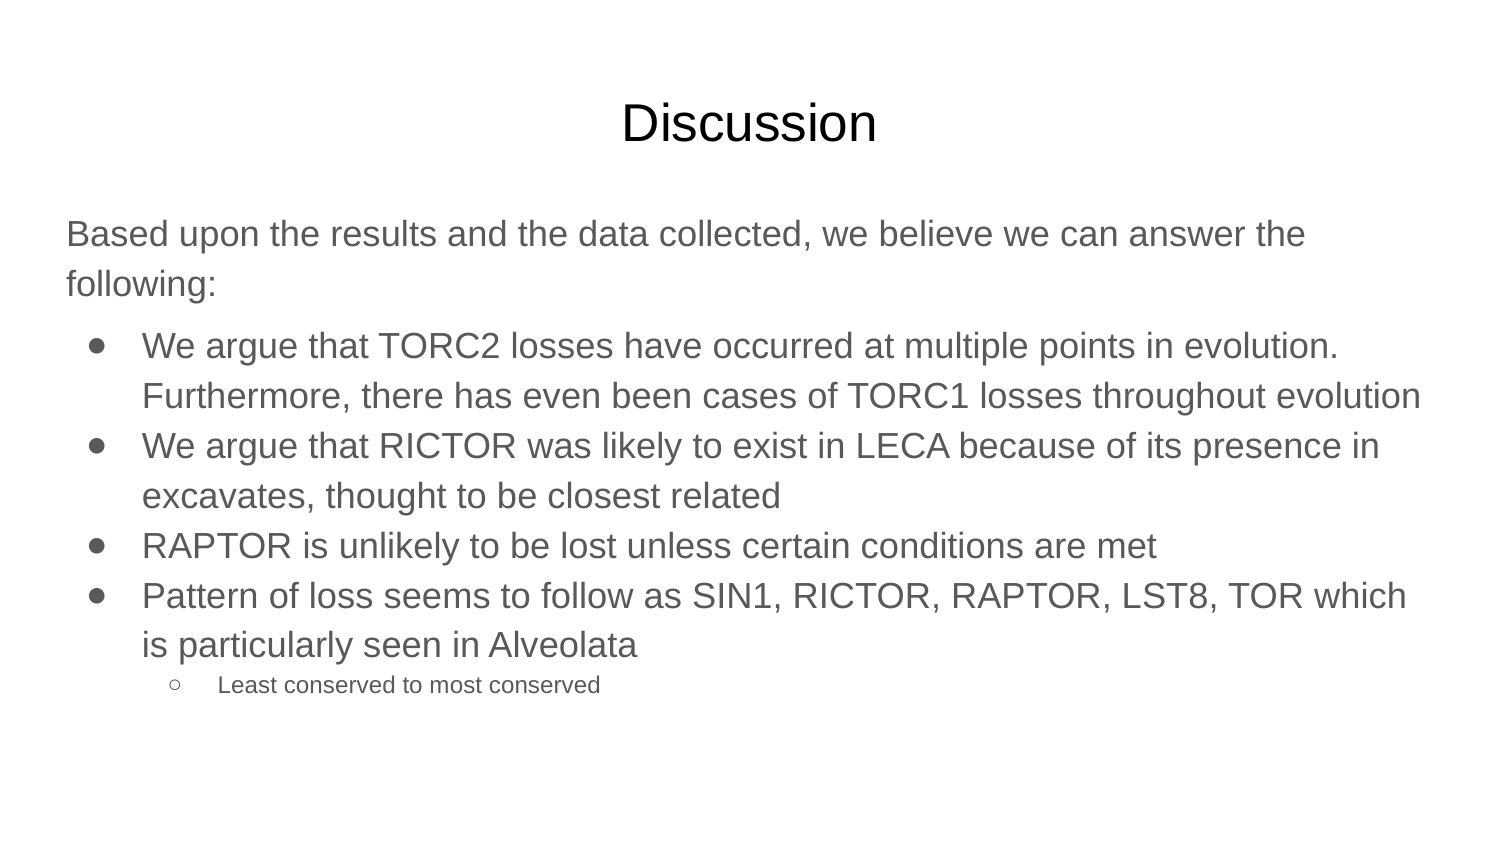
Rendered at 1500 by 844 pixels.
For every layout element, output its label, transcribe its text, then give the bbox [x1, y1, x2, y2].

title Discussion [51, 72, 1449, 167]
list Based upon the results and the data collected, we believe we can answer the following: We argue that TORC2 losses have occurred at multiple points in evolution. Furthermore, there has even been cases of TORC1 losses throughout evolution We argue that RICTOR was likely to exist in LECA because of its presence in excavates, thought to be closest related RAPTOR is unlikely to be lost unless certain conditions are met Pattern of loss seems to follow as SIN1, RICTOR, RAPTOR, LST8, TOR which is particularly seen in Alveolata Least conserved to most conserved [51, 189, 1449, 750]
